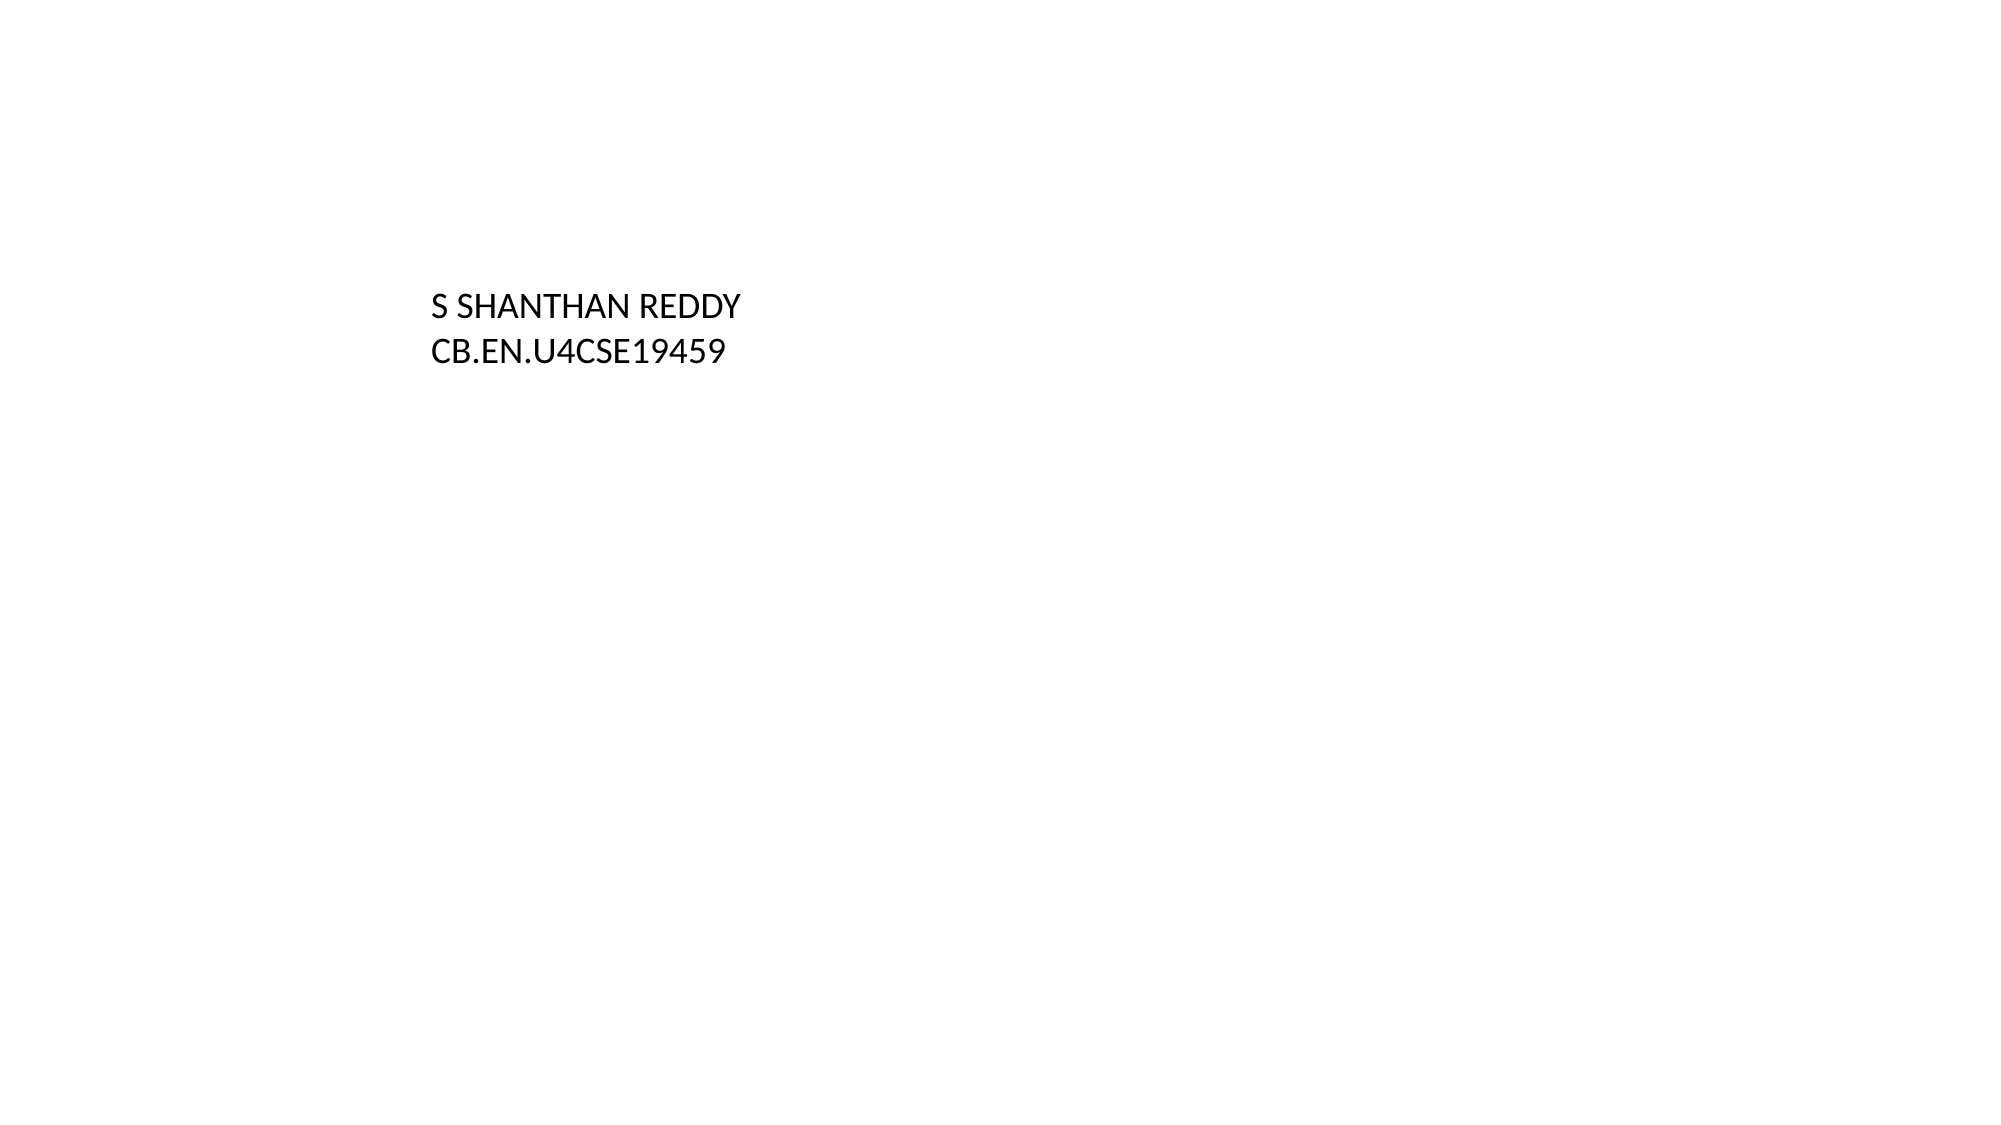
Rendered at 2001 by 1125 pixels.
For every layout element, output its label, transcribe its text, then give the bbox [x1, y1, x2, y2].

text_box S SHANTHAN REDDY CB.EN.U4CSE19459 [416, 273, 1275, 424]
